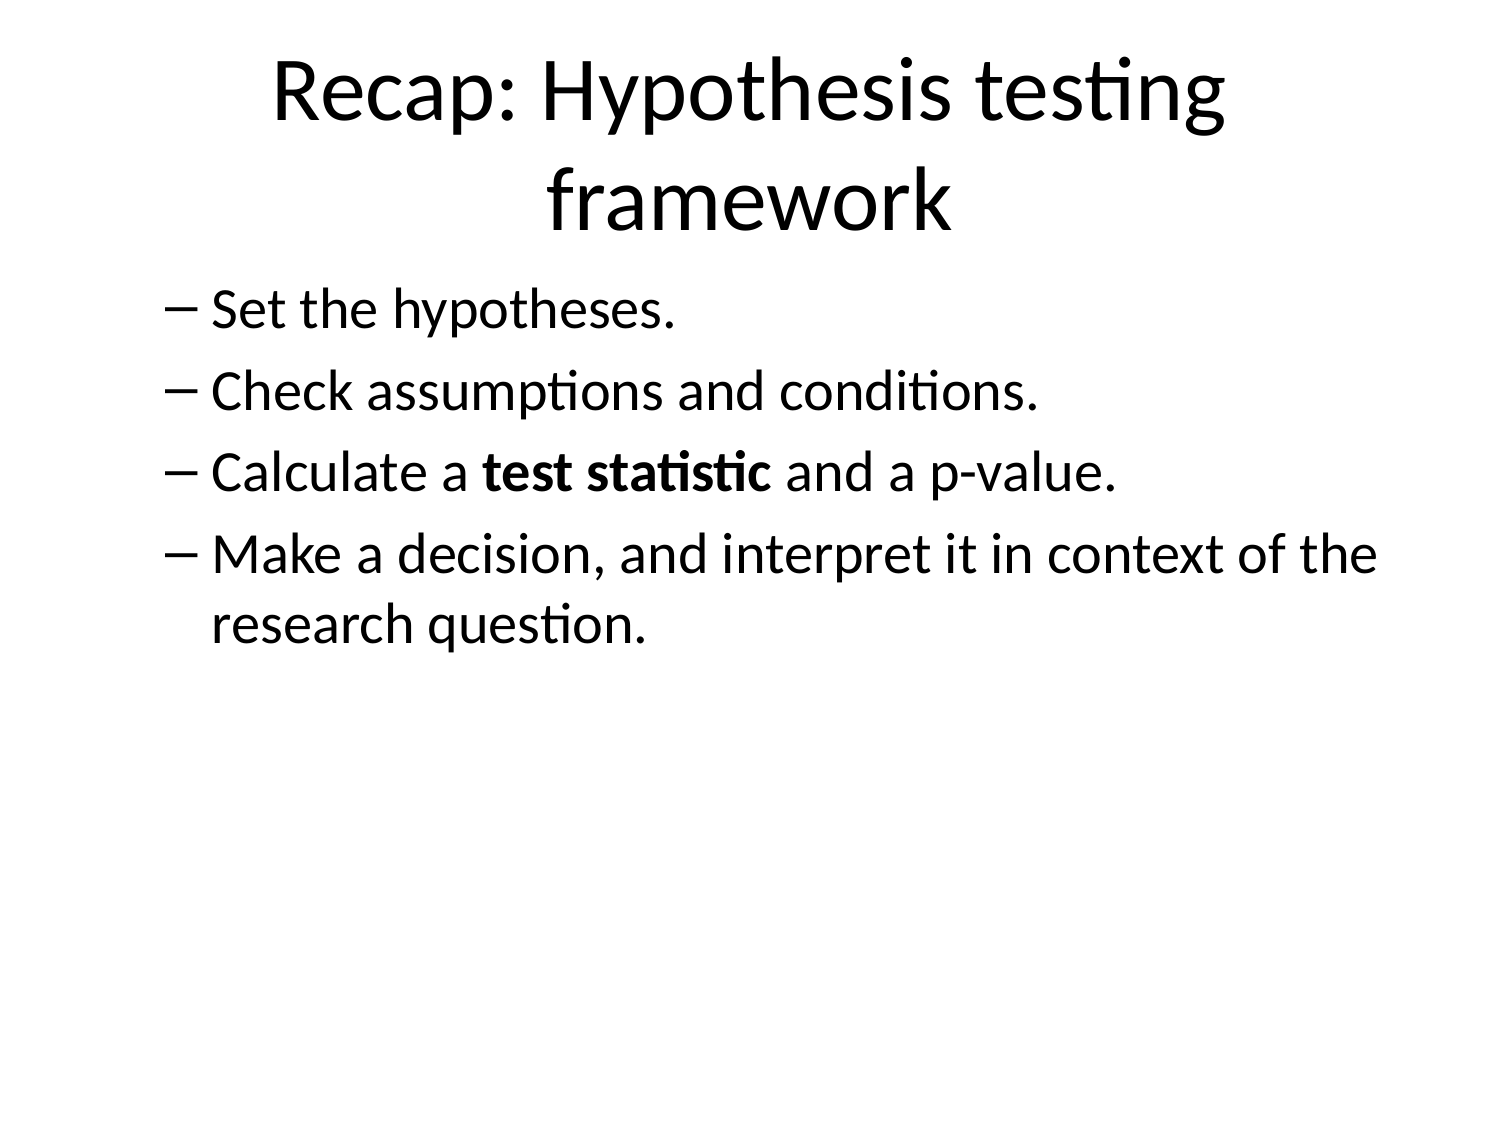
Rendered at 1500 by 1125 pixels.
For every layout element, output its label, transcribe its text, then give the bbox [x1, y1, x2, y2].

title Recap: Hypothesis testing framework [75, 45, 1425, 233]
list Set the hypotheses. Check assumptions and conditions. Calculate a test statistic and a p-value. Make a decision, and interpret it in context of the research question. [75, 262, 1425, 1005]
